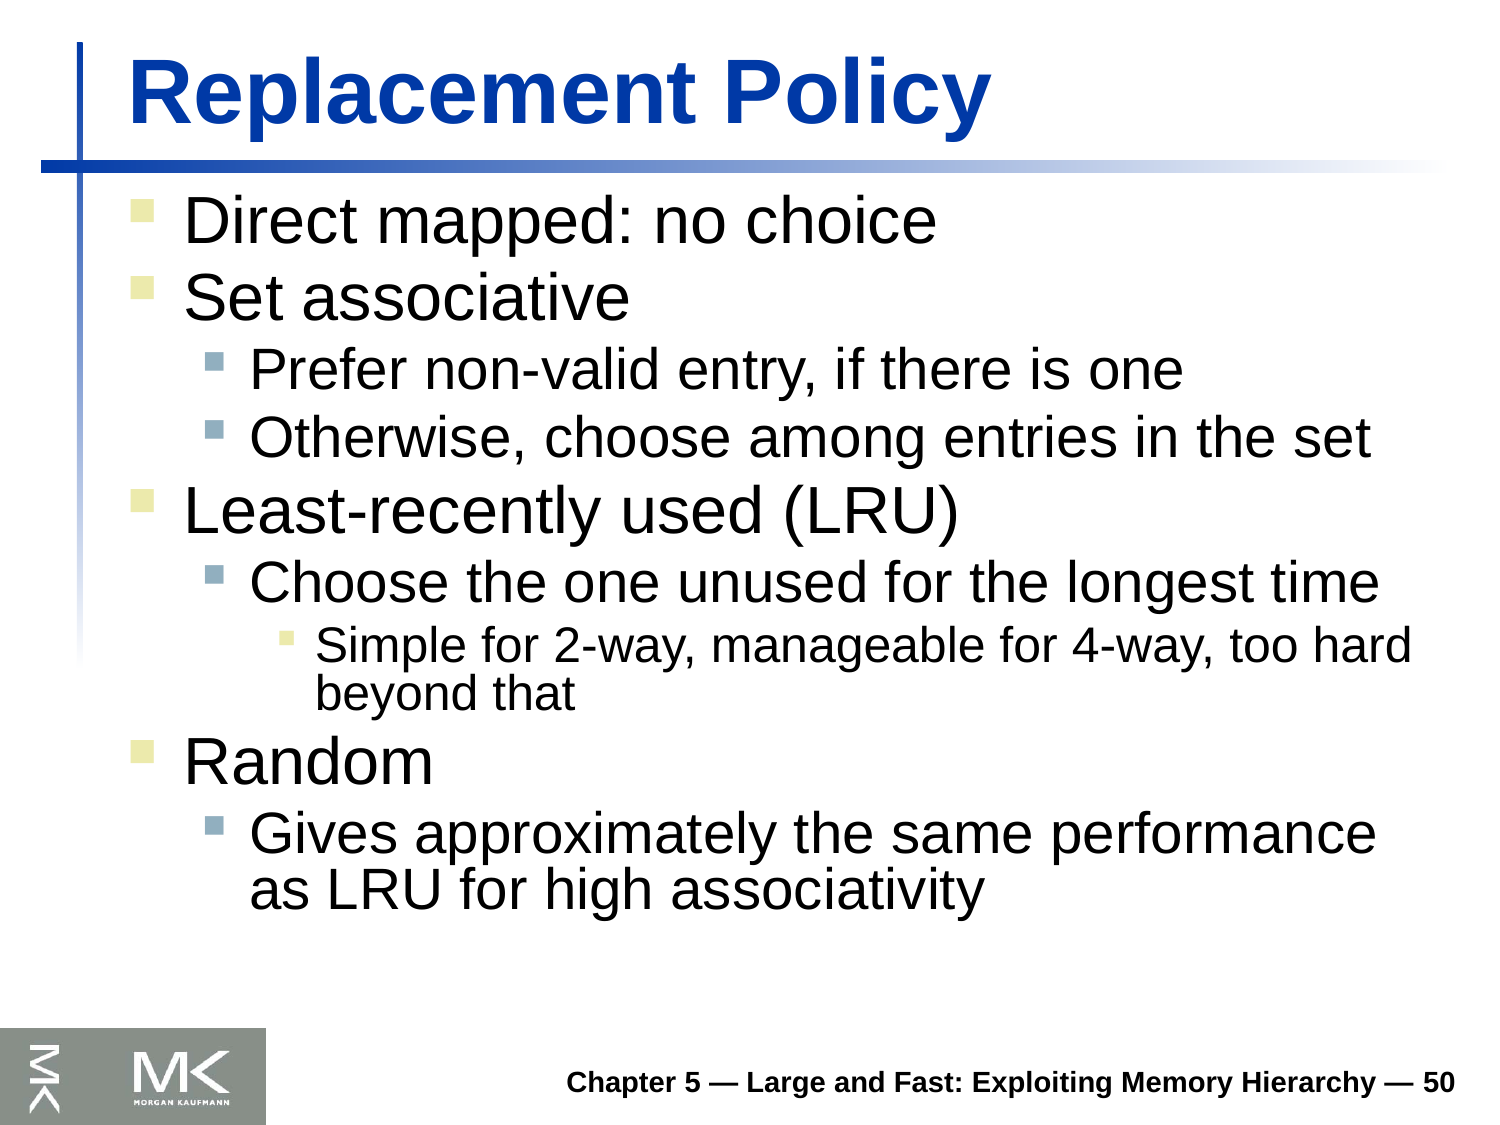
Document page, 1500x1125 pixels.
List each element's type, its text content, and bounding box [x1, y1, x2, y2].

picture [0, 1028, 266, 1125]
list Direct mapped: no choice Set associative Prefer non-valid entry, if there is one Otherwise, choose among entries in the set Least-recently used (LRU) Choose the one unused for the longest time Simple for 2-way, manageable for 4-way, too hard beyond that Random Gives approximately the same performance as LRU for high associativity [112, 184, 1469, 1024]
title Replacement Policy [112, 23, 1468, 149]
footer Chapter 5 — Large and Fast: Exploiting Memory Hierarchy — 50 [277, 1046, 1471, 1106]
